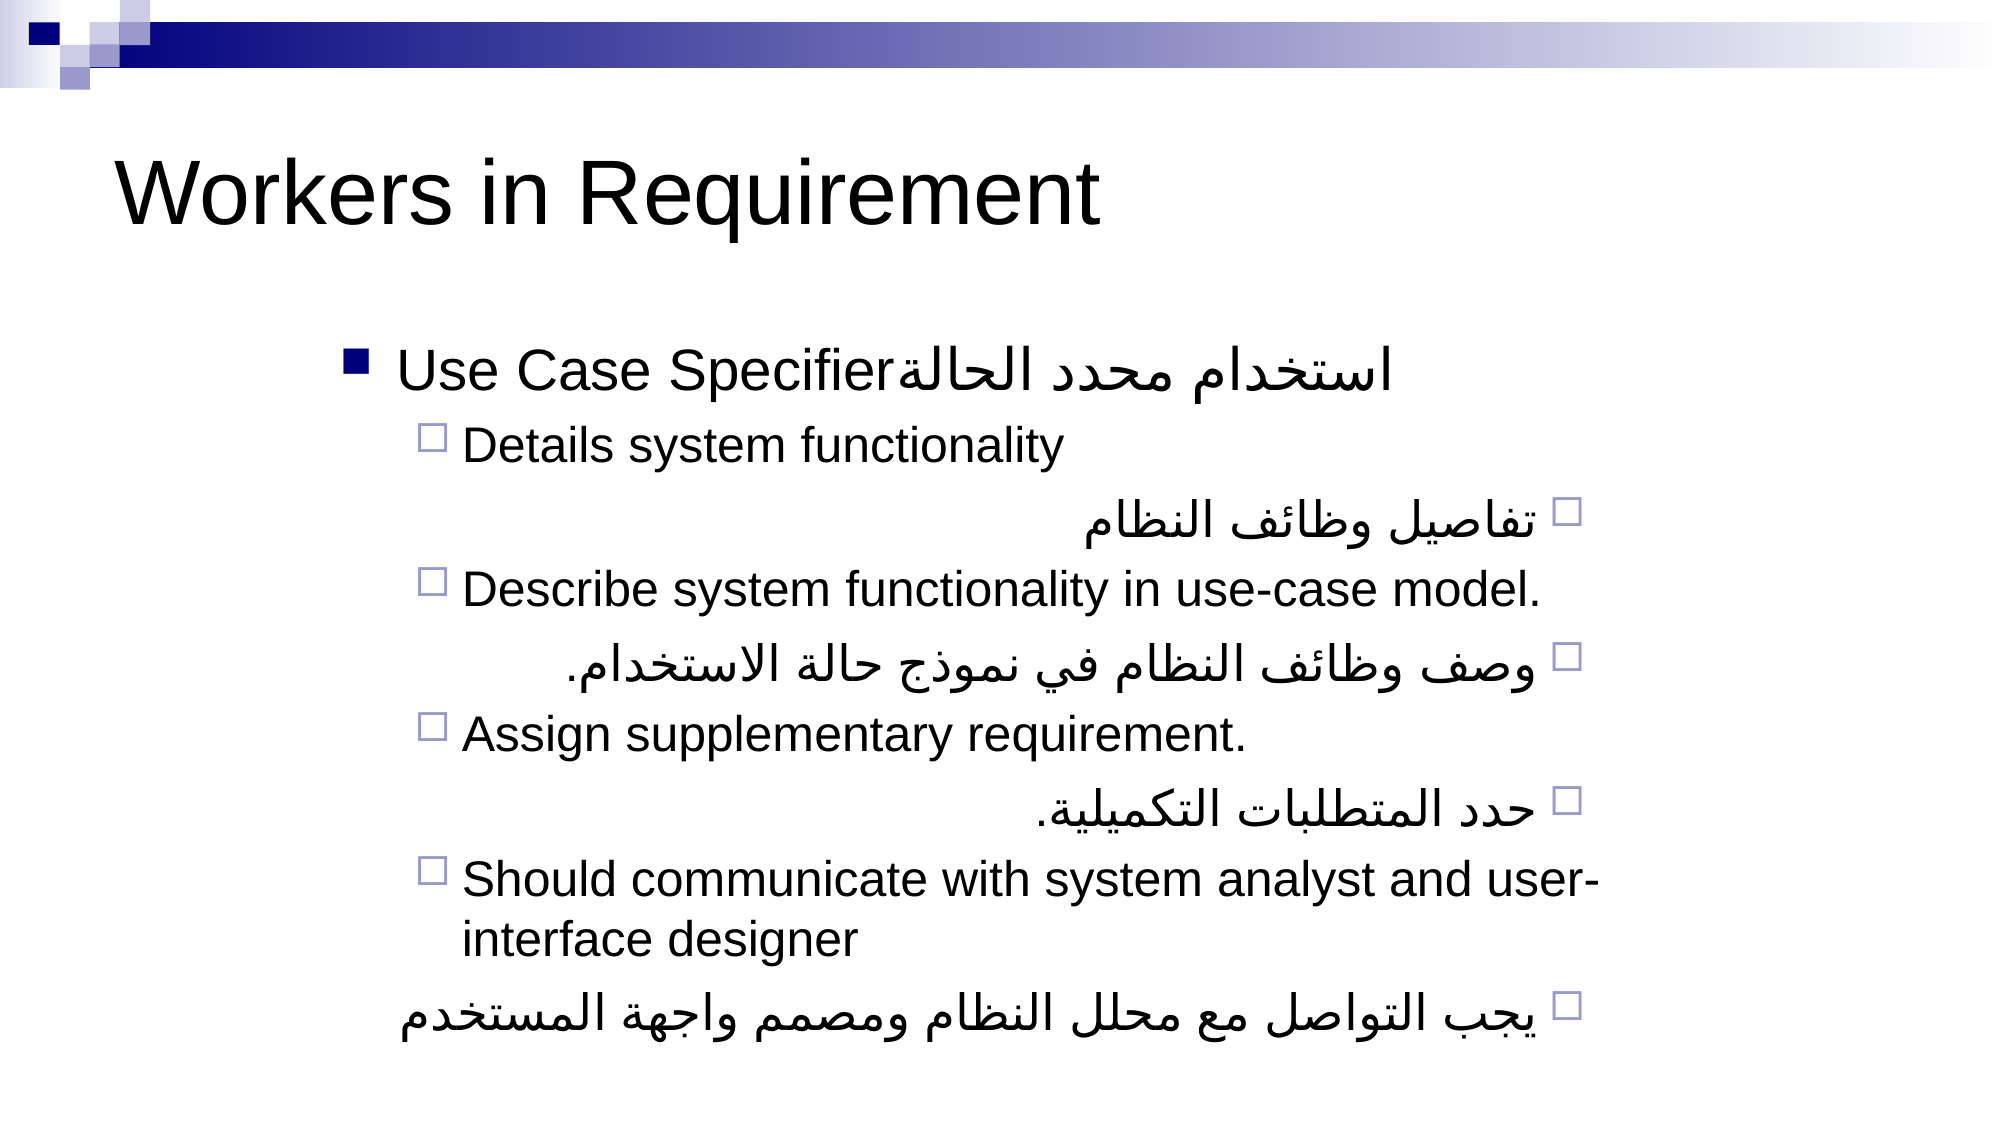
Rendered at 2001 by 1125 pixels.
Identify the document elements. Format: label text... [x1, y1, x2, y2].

list Use Case Specifierاستخدام محدد الحالة Details system functionality تفاصيل وظائف النظام Describe system functionality in use-case model. وصف وظائف النظام في نموذج حالة الاستخدام. Assign supplementary requirement. حدد المتطلبات التكميلية. Should communicate with system analyst and user-interface designer يجب التواصل مع محلل النظام ومصمم واجهة المستخدم [324, 324, 1675, 1050]
title Workers in Requirement [99, 75, 1900, 300]
